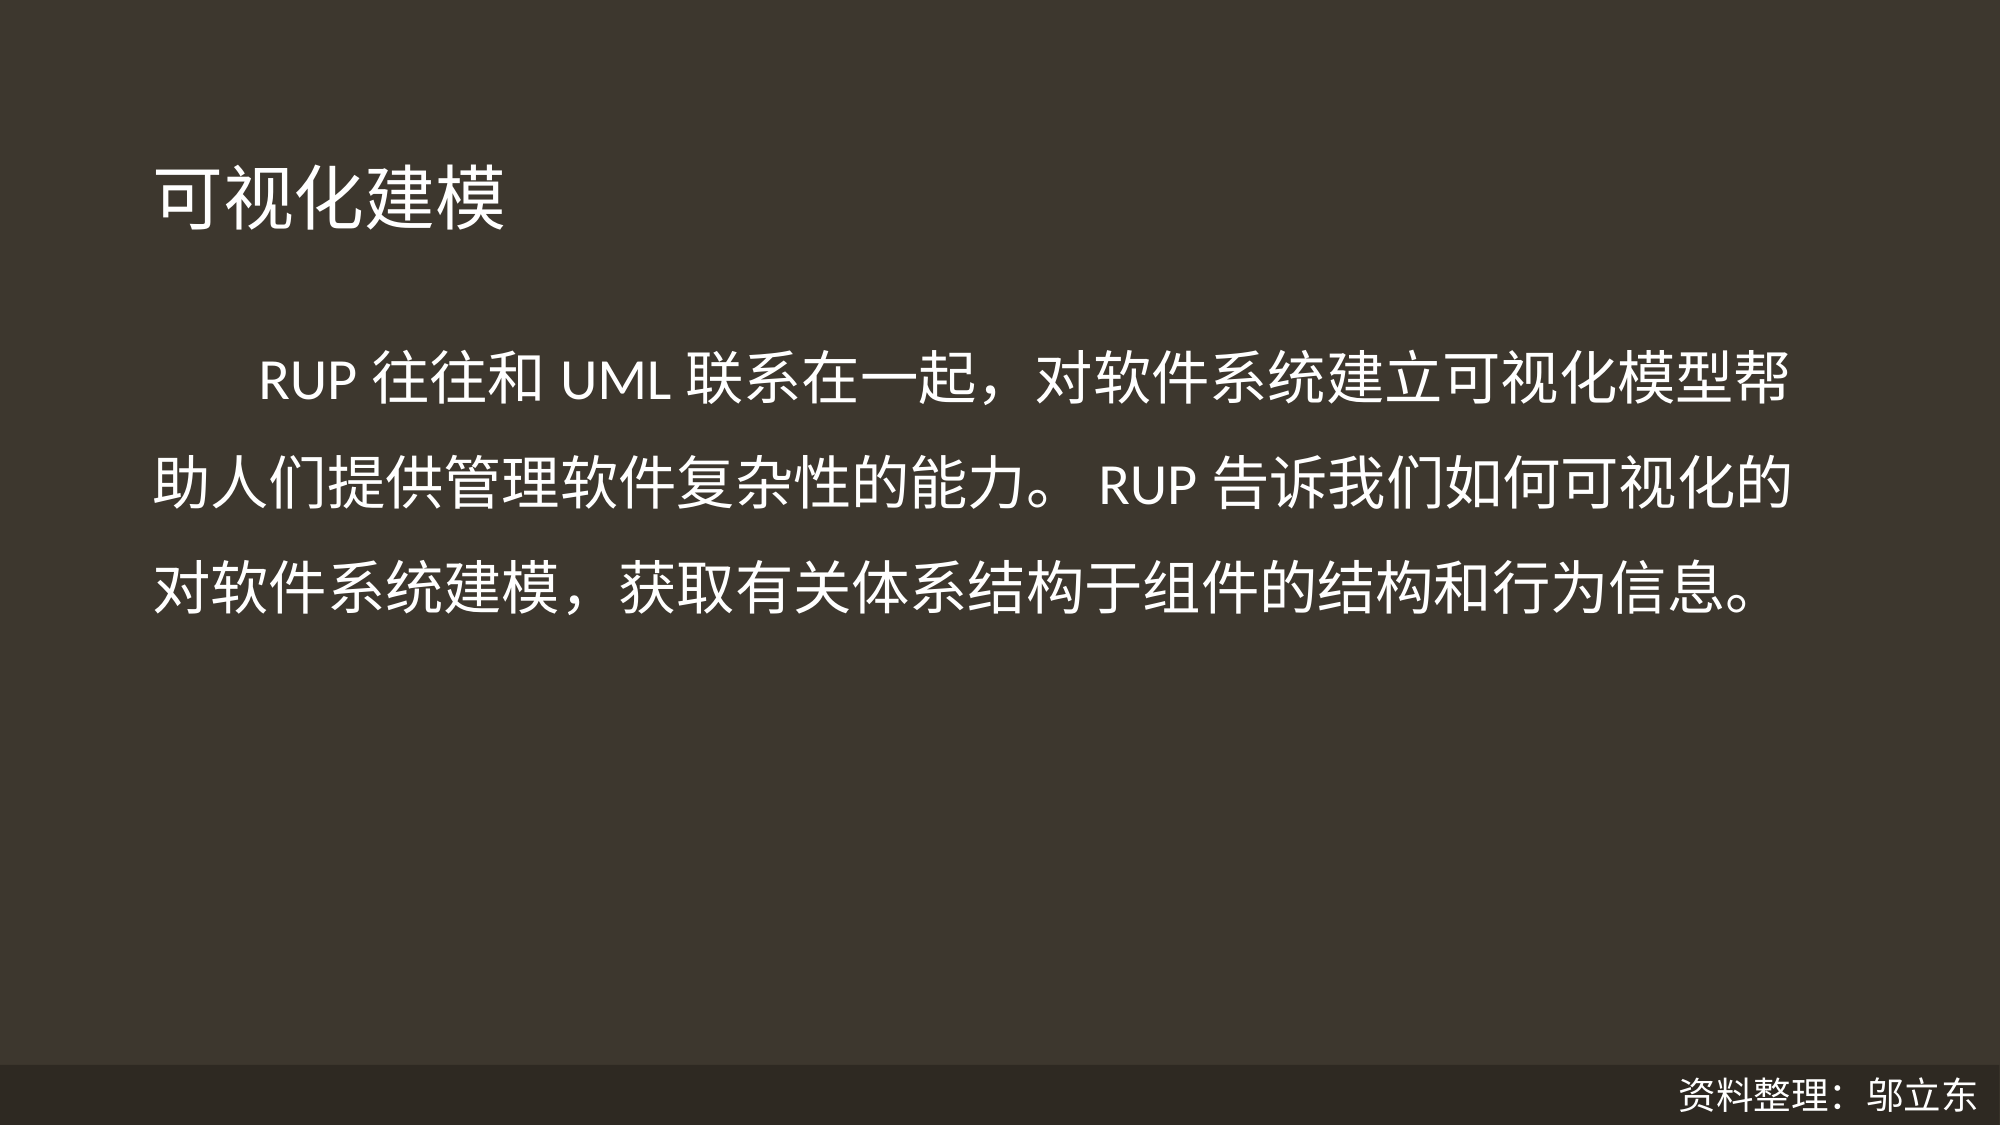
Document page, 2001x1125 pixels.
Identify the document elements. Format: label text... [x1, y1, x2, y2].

text_box RUP往往和UML联系在一起，对软件系统建立可视化模型帮助人们提供管理软件复杂性的能力。RUP告诉我们如何可视化的对软件系统建模，获取有关体系结构于组件的结构和行为信息。 [137, 299, 1863, 1014]
text_box 资料整理：邬立东 [1663, 1064, 2000, 1125]
title 可视化建模 [137, 59, 1863, 248]
